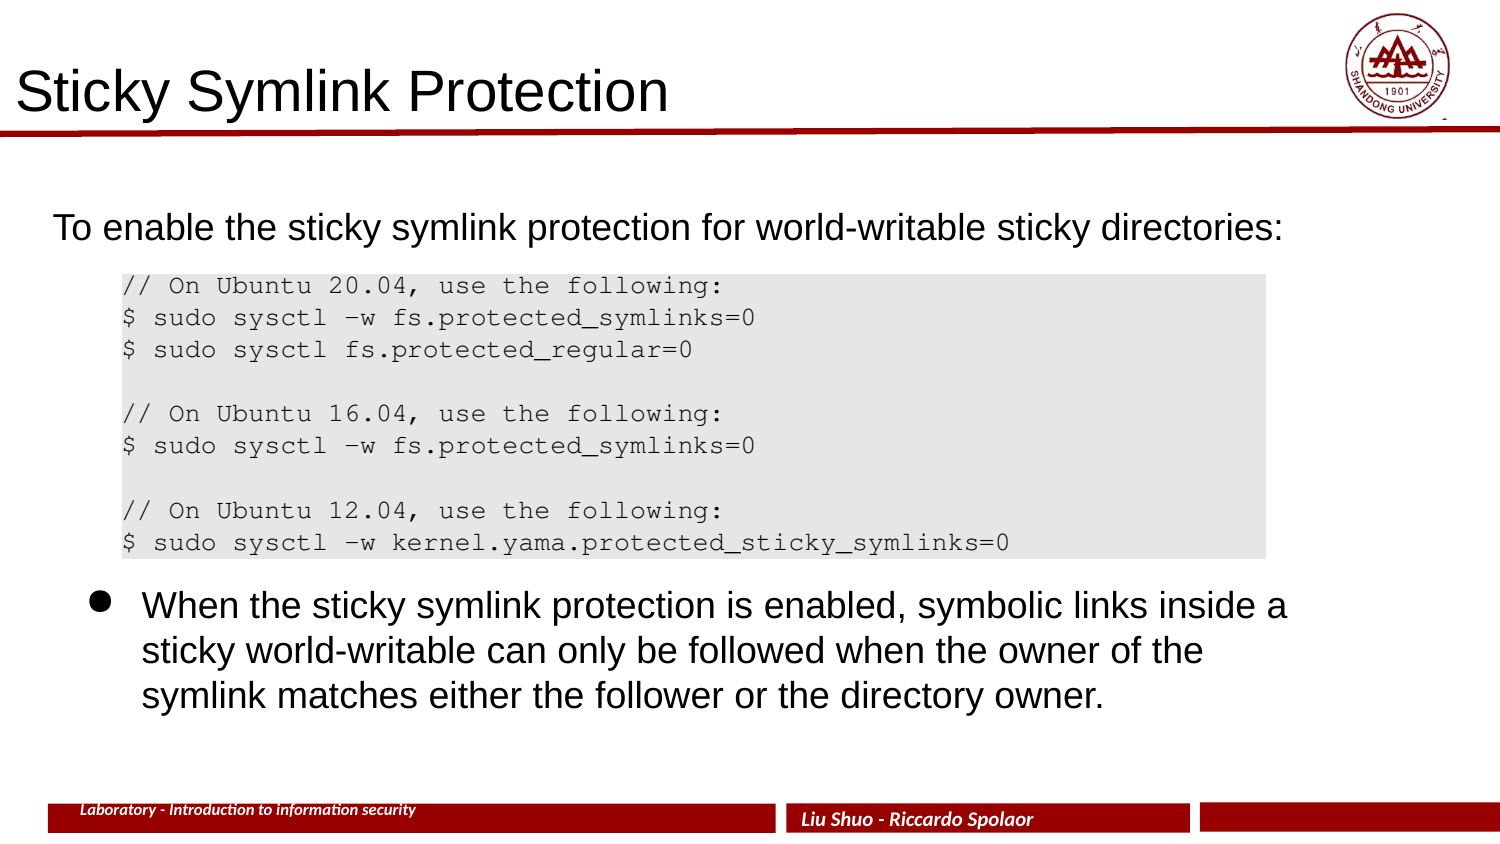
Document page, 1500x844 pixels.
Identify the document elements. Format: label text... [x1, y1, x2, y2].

picture [1345, 12, 1450, 120]
picture [122, 273, 1266, 559]
text_box To enable the sticky symlink protection for world-writable sticky directories: [37, 187, 1449, 282]
text_box When the sticky symlink protection is enabled, symbolic links inside a sticky world-writable can only be followed when the owner of the symlink matches either the follower or the directory owner. [51, 566, 1337, 755]
title Sticky Symlink Protection [0, 37, 1398, 132]
